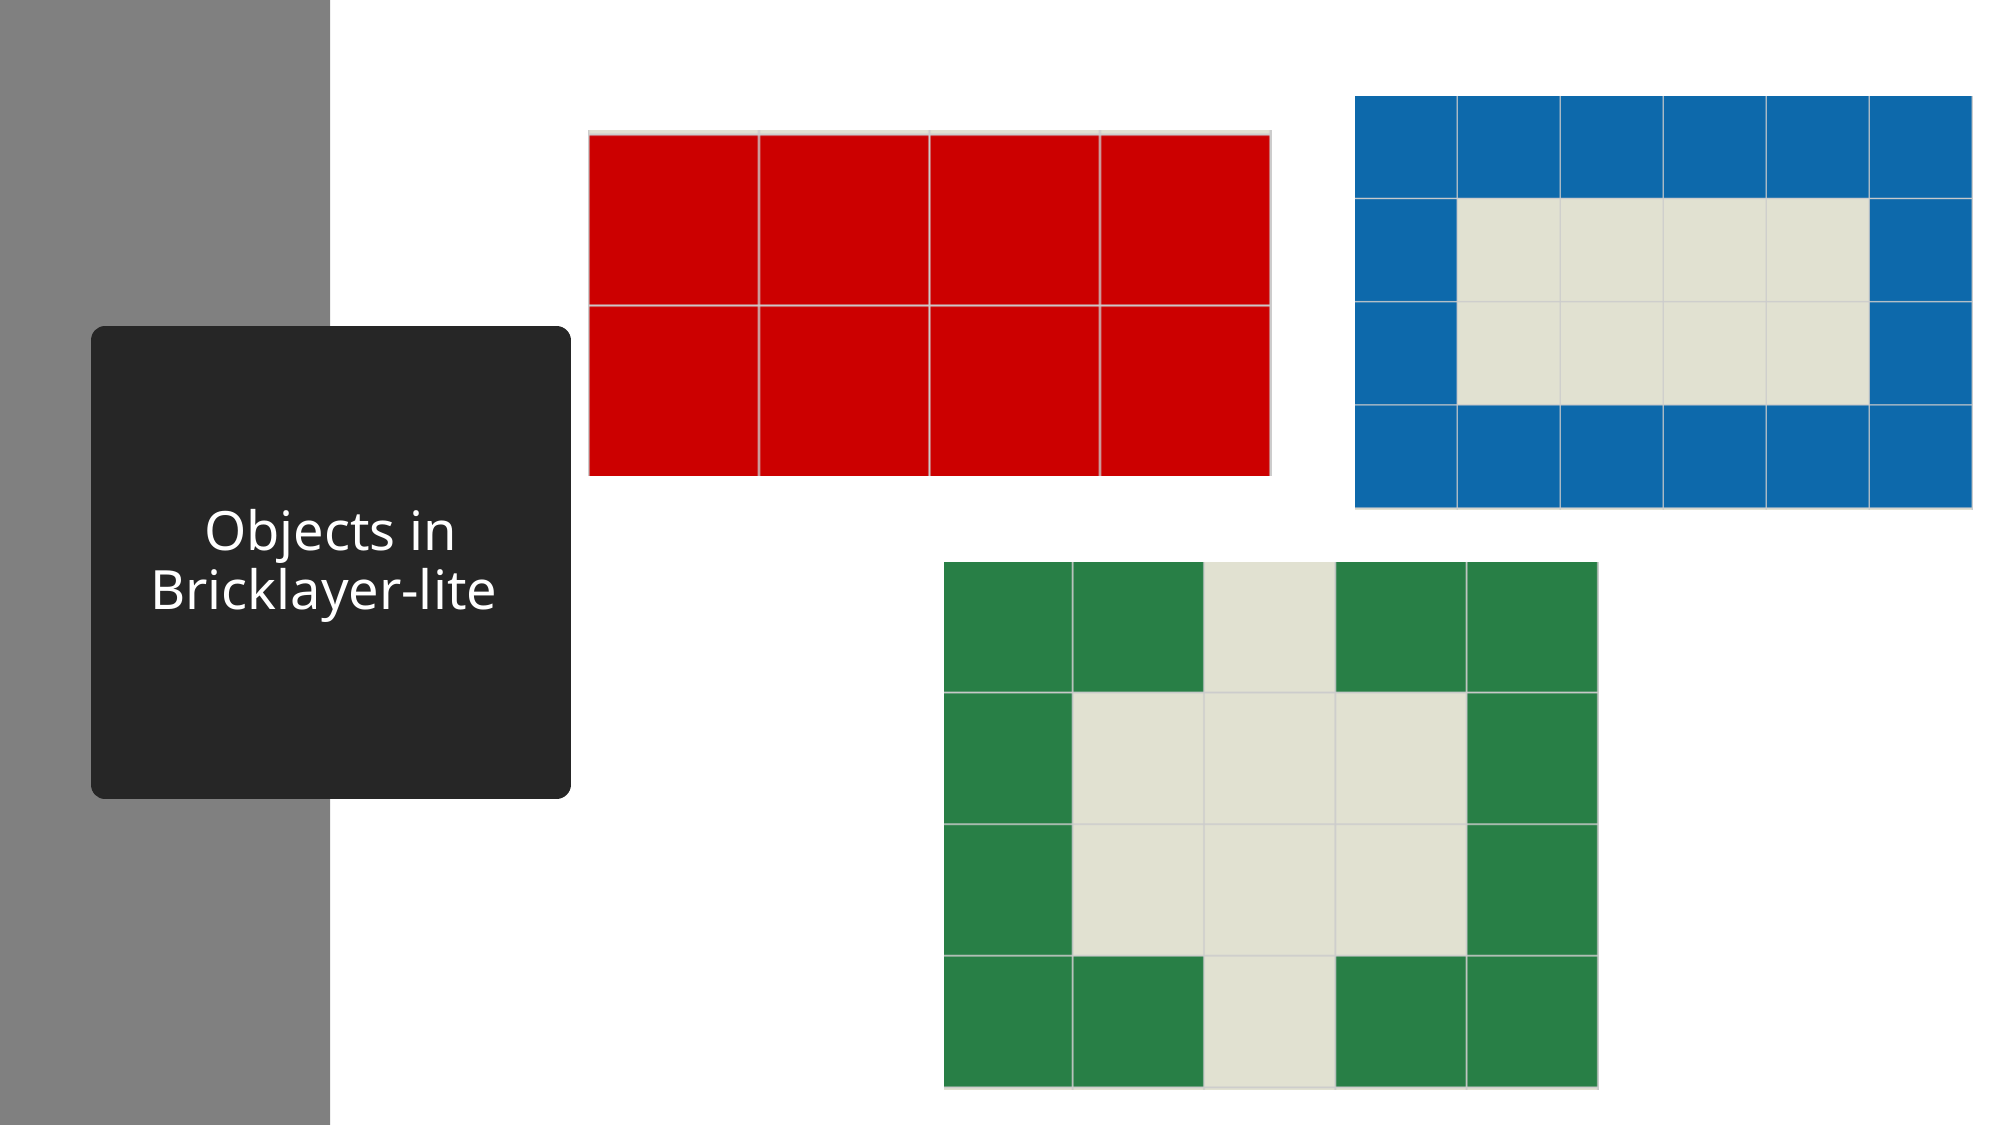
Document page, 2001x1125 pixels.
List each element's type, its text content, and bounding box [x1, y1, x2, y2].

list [588, 130, 1272, 476]
title Objects in Bricklayer-lite [105, 340, 557, 785]
picture [944, 562, 1599, 1090]
picture [1355, 96, 1973, 510]
text_box [0, 0, 331, 1125]
